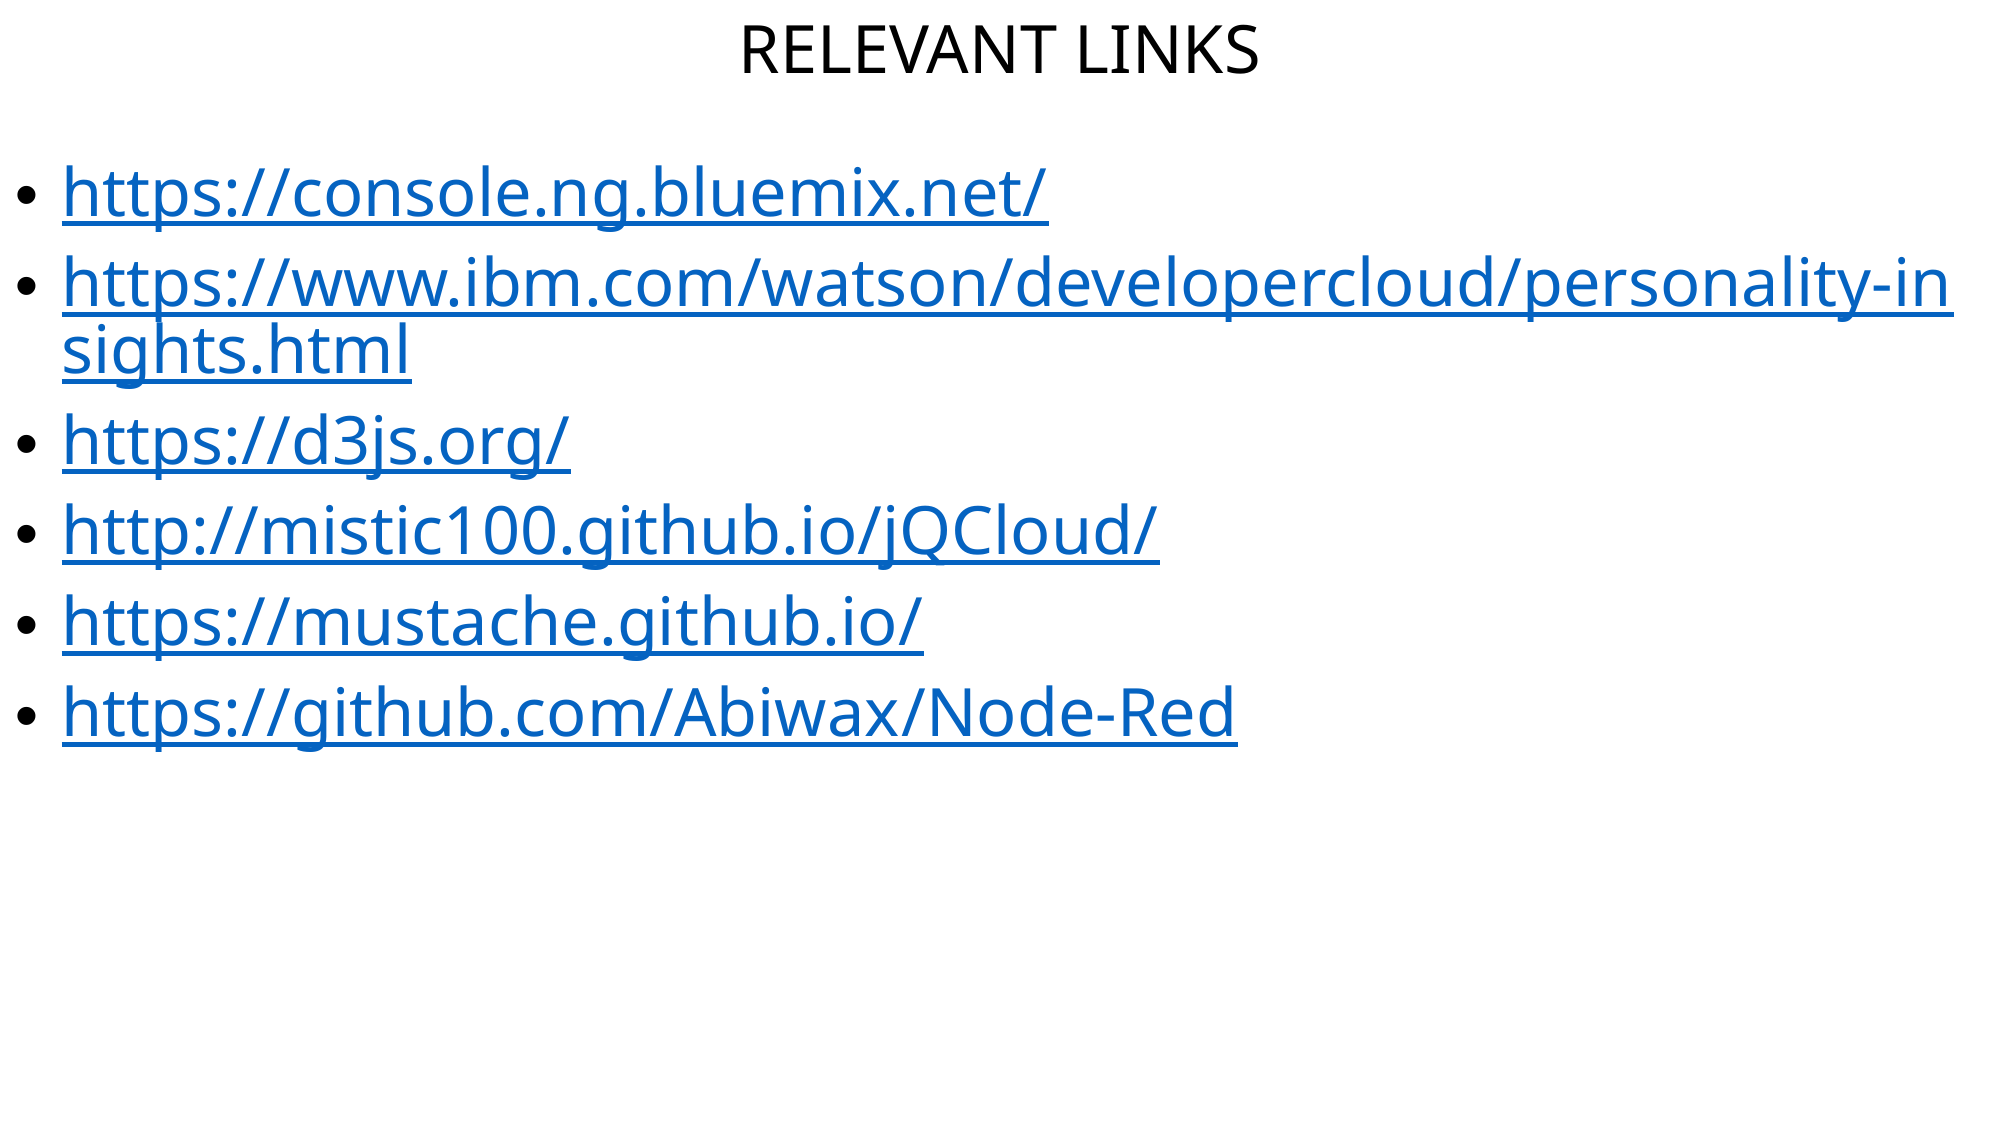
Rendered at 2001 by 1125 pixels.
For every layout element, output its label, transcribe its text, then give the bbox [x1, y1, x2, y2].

text_box https://console.ng.bluemix.net/ https://www.ibm.com/watson/developercloud/personality-insights.html https://d3js.org/ http://mistic100.github.io/jQCloud/ https://mustache.github.io/ https://github.com/Abiwax/Node-Red [0, 142, 2000, 942]
text_box RELEVANT LINKS [0, 0, 2000, 95]
